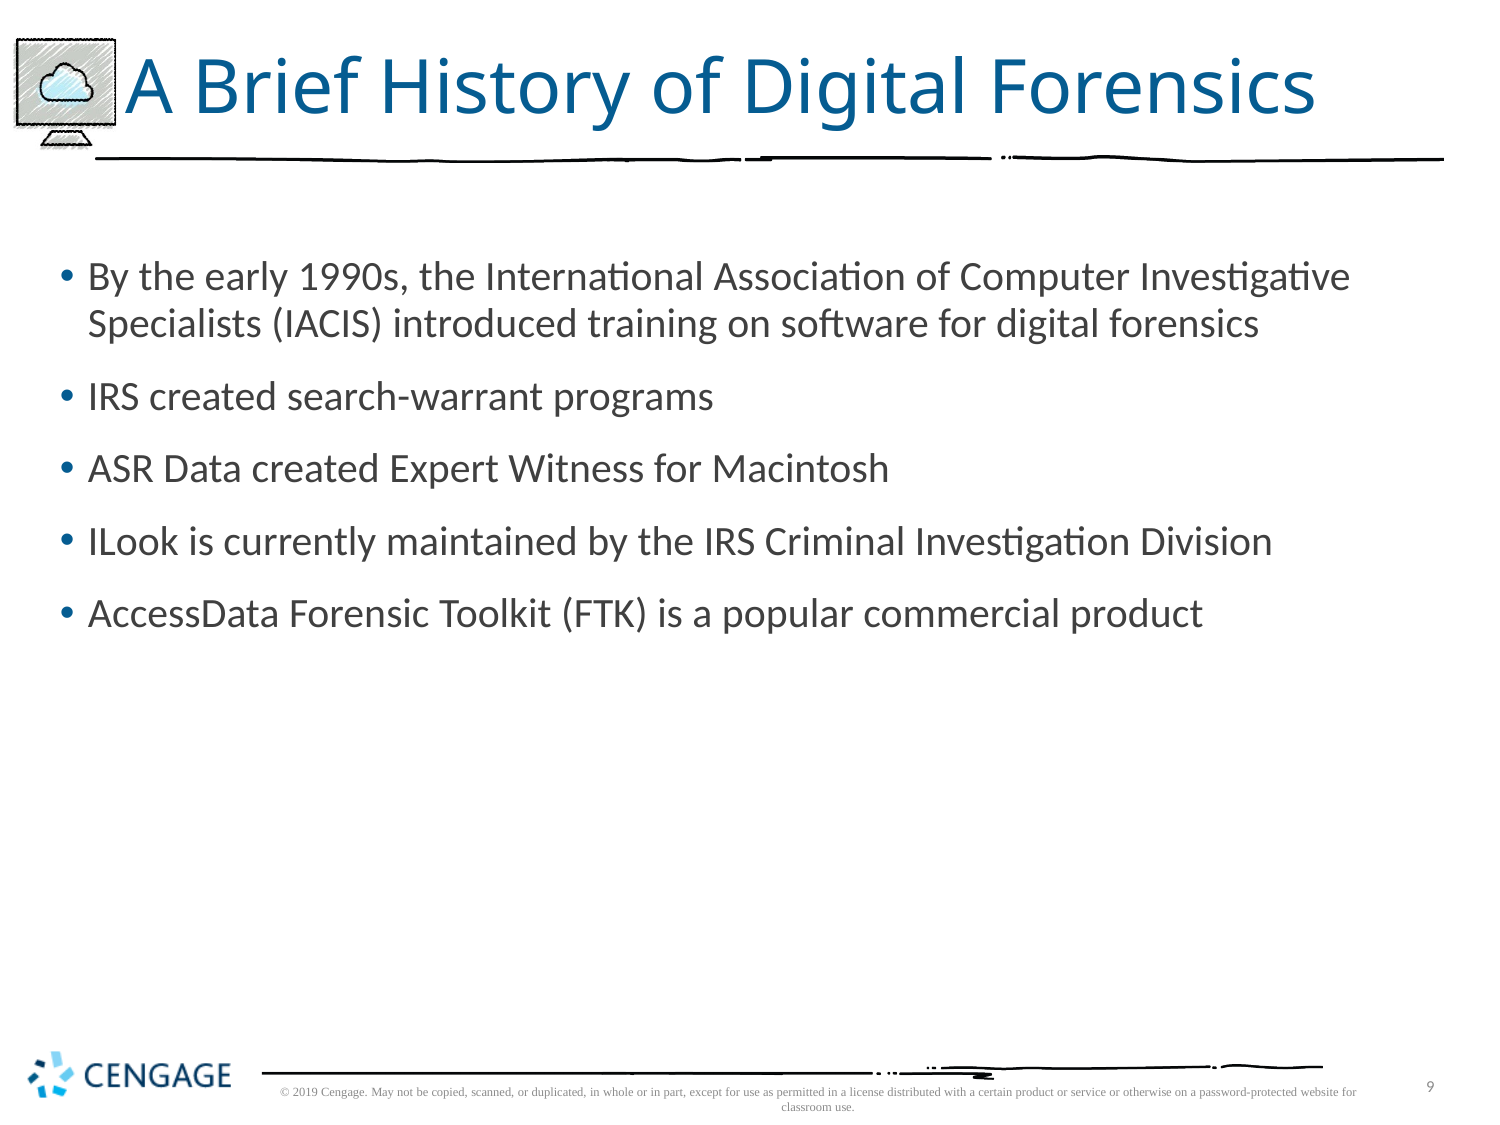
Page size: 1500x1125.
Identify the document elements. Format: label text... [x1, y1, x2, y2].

title A Brief History of Digital Forensics [125, 52, 1442, 130]
picture [7, 1037, 244, 1111]
list By the early 1990s, the International Association of Computer Investigative Specialists (IACIS) introduced training on software for digital forensics IRS created search-warrant programs ASR Data created Expert Witness for Macintosh ILook is currently maintained by the IRS Criminal Investigation Division AccessData Forensic Toolkit (FTK) is a popular commercial product [59, 252, 1441, 800]
footer © 2019 Cengage. May not be copied, scanned, or duplicated, in whole or in part, except for use as permitted in a license distributed with a certain product or service or otherwise on a password-protected website for classroom use. [261, 1079, 1375, 1120]
picture [95, 155, 1444, 163]
picture [261, 1064, 1323, 1079]
picture [12, 36, 117, 151]
